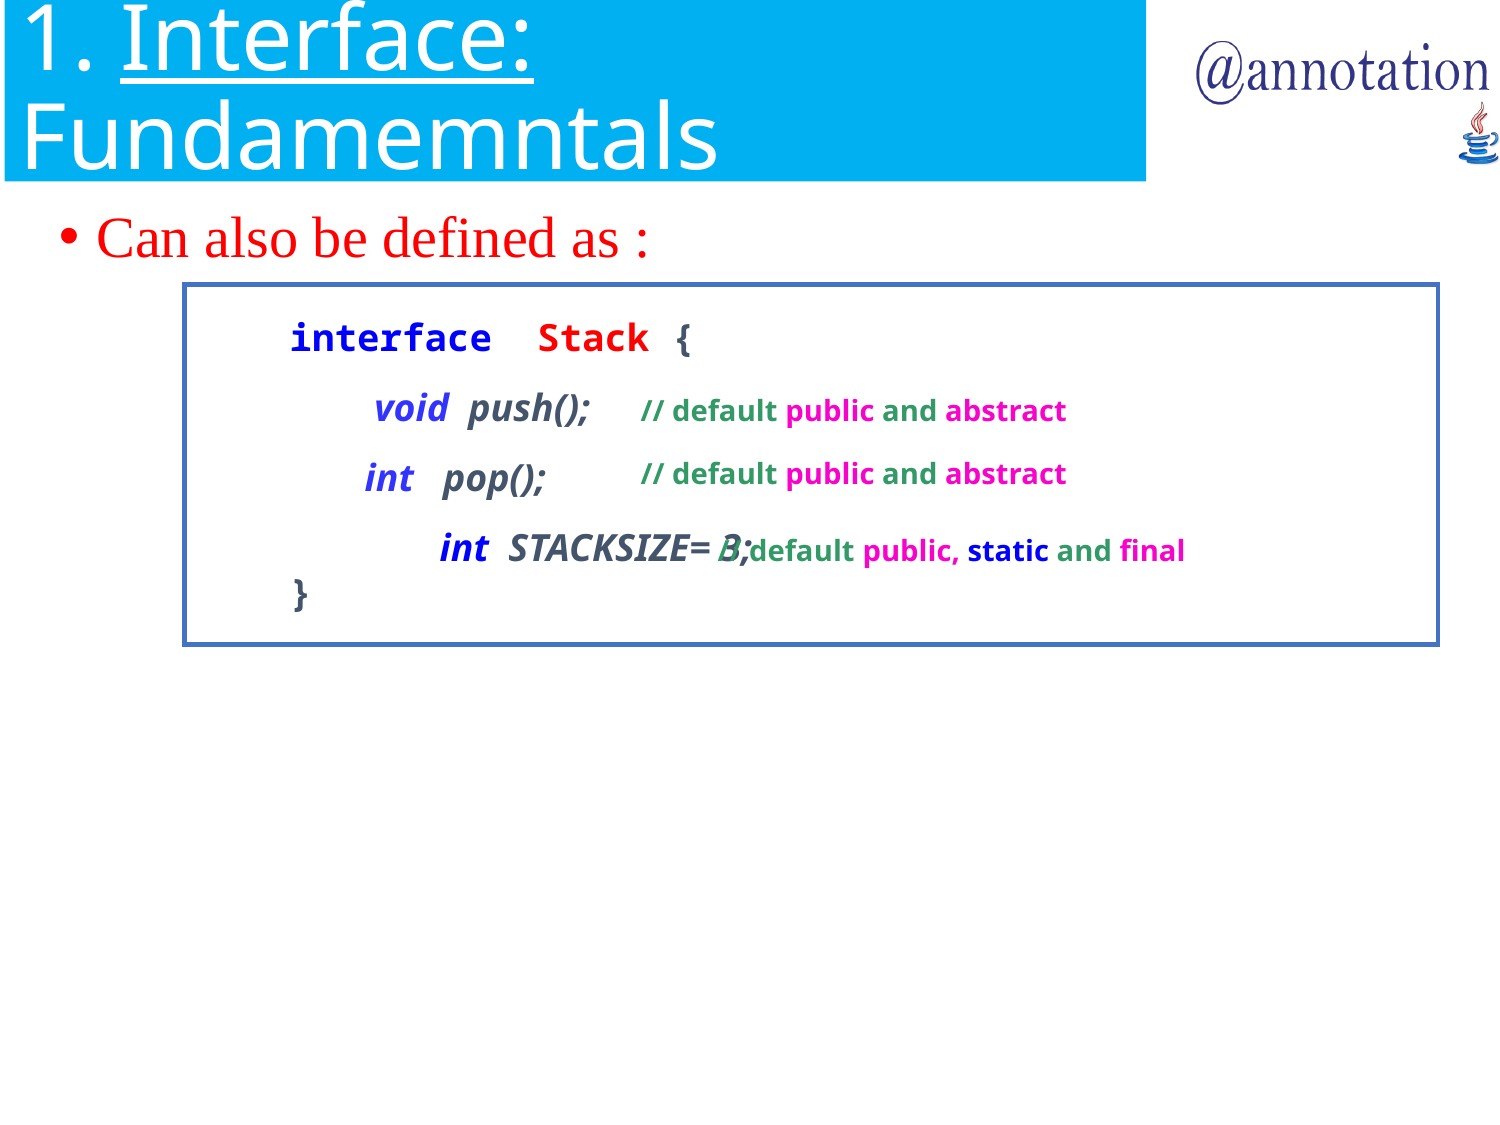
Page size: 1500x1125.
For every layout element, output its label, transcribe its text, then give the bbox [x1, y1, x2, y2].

text_box interface Stack { void push(); int pop(); int STACKSIZE= 3; } [184, 284, 1438, 645]
list Can also be defined as : [43, 200, 1430, 1013]
title 1. Interface: Fundamemntals [4, 0, 1147, 182]
picture [1187, 0, 1500, 166]
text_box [637, 384, 1071, 499]
text_box // default public, static and final [702, 525, 1201, 575]
